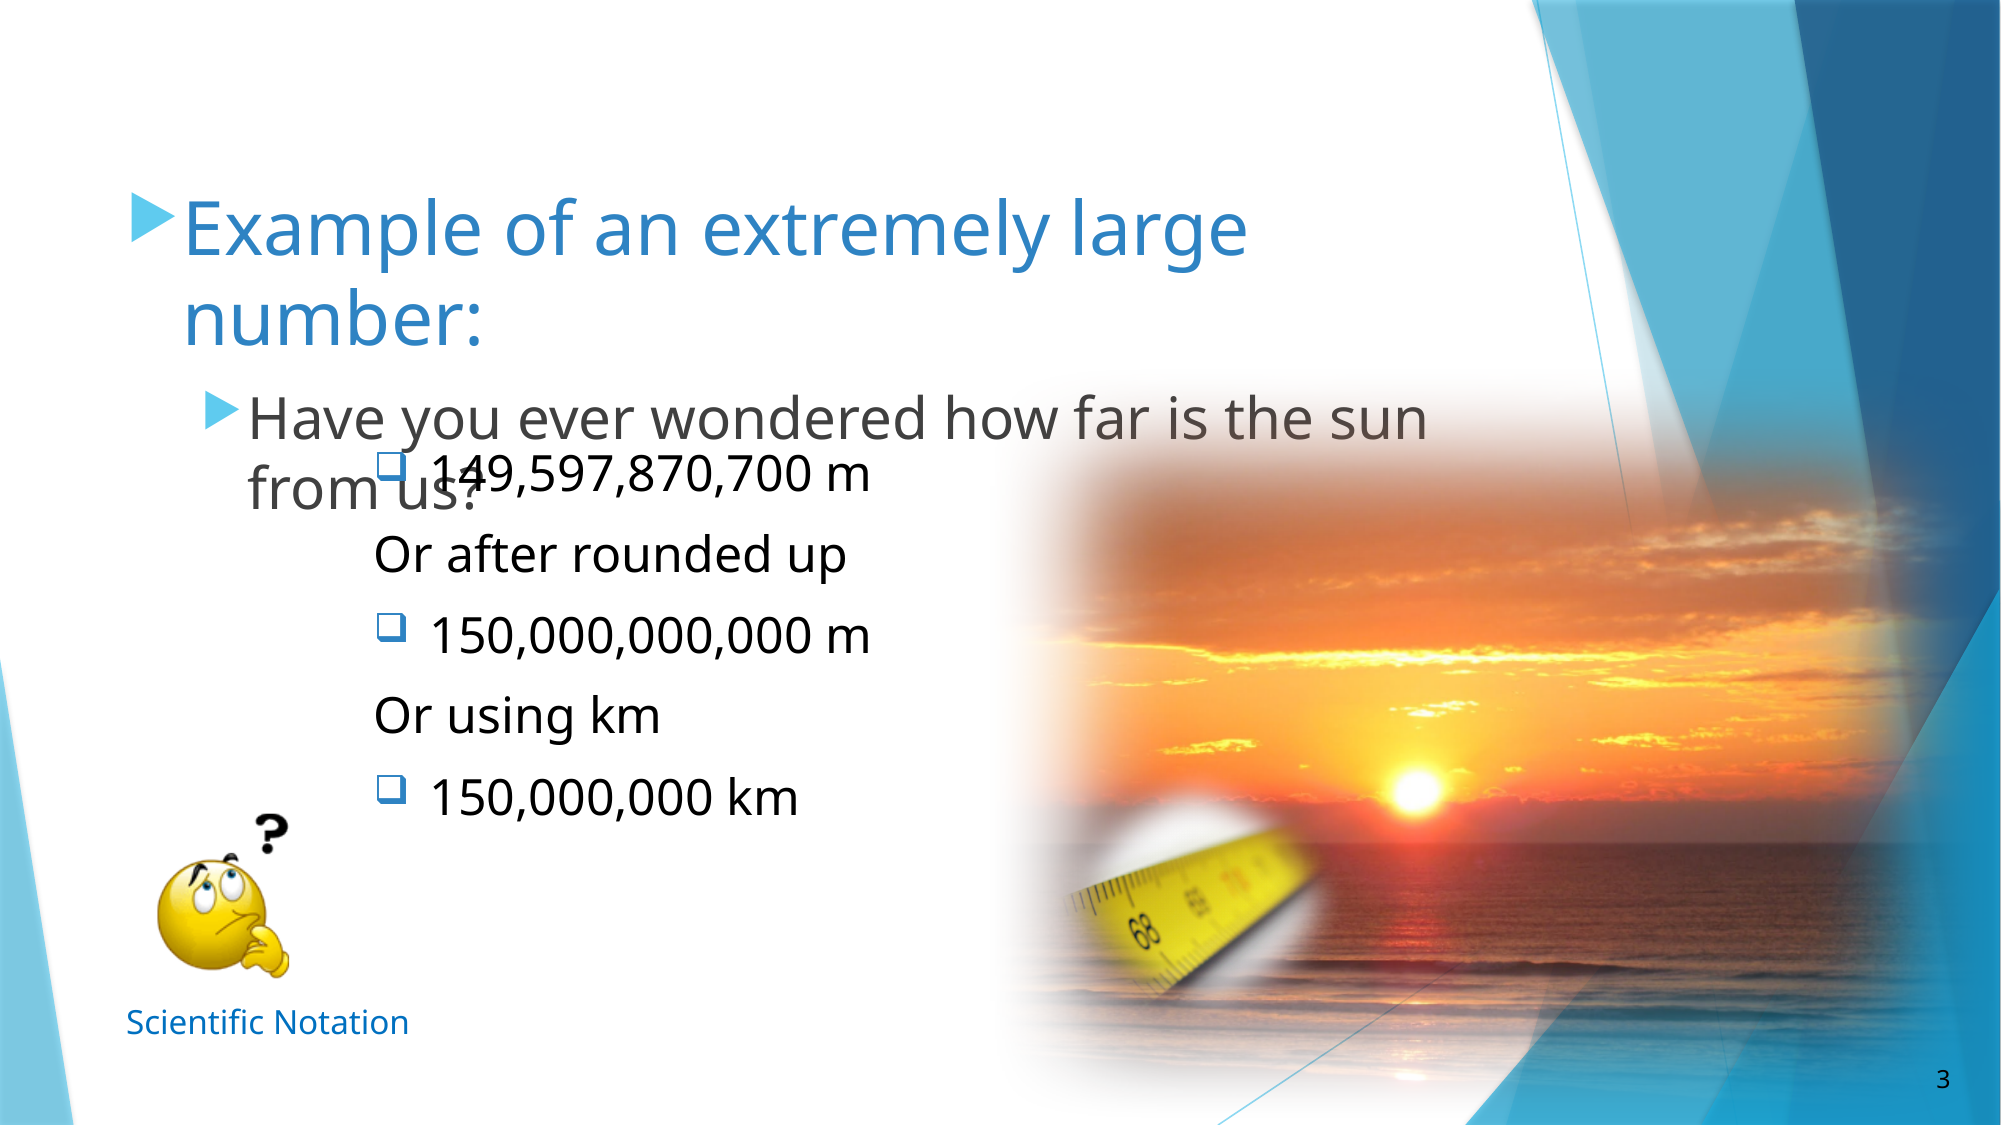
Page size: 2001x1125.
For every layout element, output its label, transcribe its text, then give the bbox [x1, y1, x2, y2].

list Example of an extremely large number: Have you ever wondered how far is the sun from us? [111, 173, 1567, 582]
text_box 149,597,870,700 m Or after rounded up 150,000,000,000 m Or using km 150,000,000 km [358, 433, 978, 829]
picture [137, 809, 311, 983]
picture [982, 362, 2000, 1125]
footer Scientific Notation [111, 991, 978, 1051]
